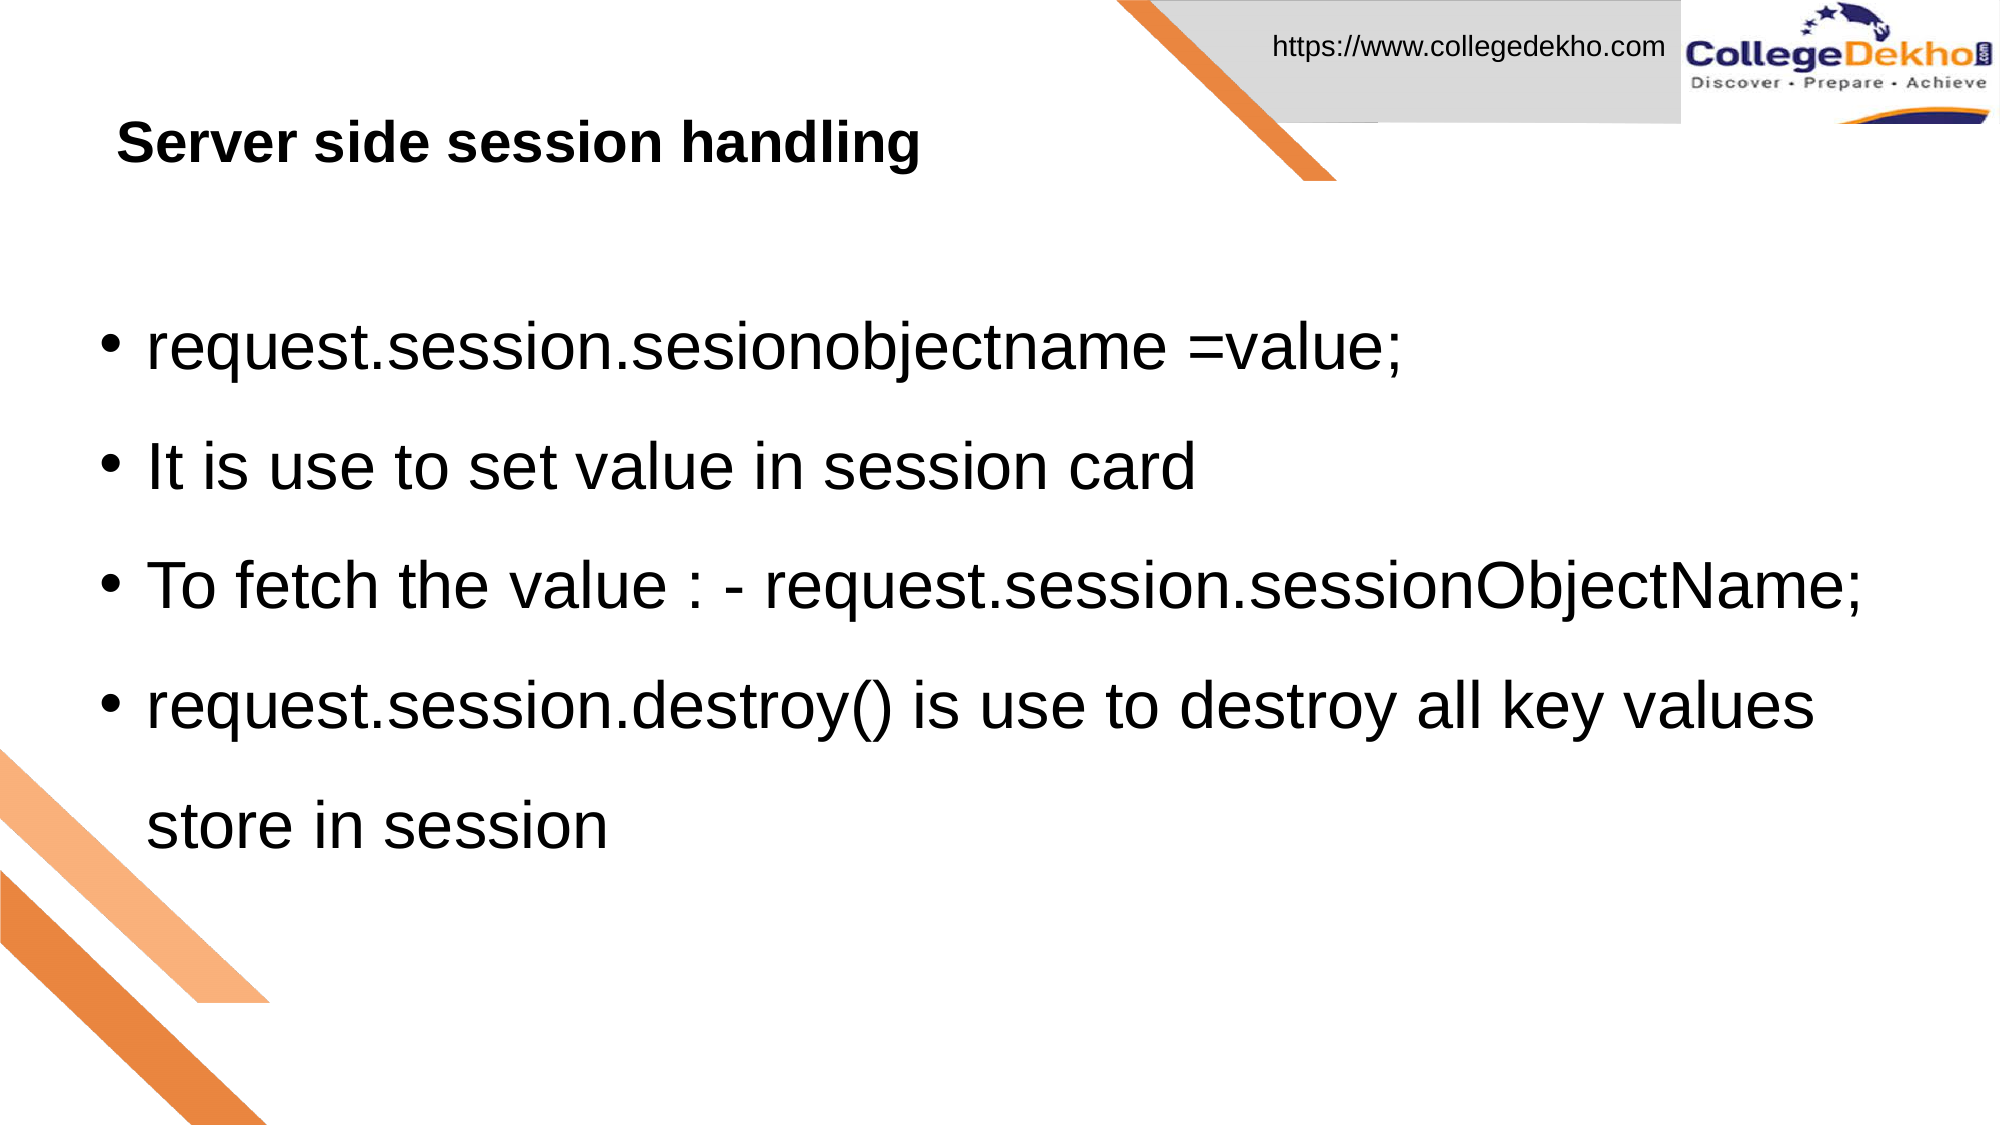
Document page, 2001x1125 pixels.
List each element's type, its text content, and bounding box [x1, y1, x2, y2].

picture [1116, 0, 2000, 124]
list request.session.sesionobjectname =value; It is use to set value in session card To fetch the value : - request.session.sessionObjectName; request.session.destroy() is use to destroy all key values store in session [99, 262, 1900, 1000]
picture [0, 745, 270, 1125]
title Server side session handling [99, 44, 1900, 233]
